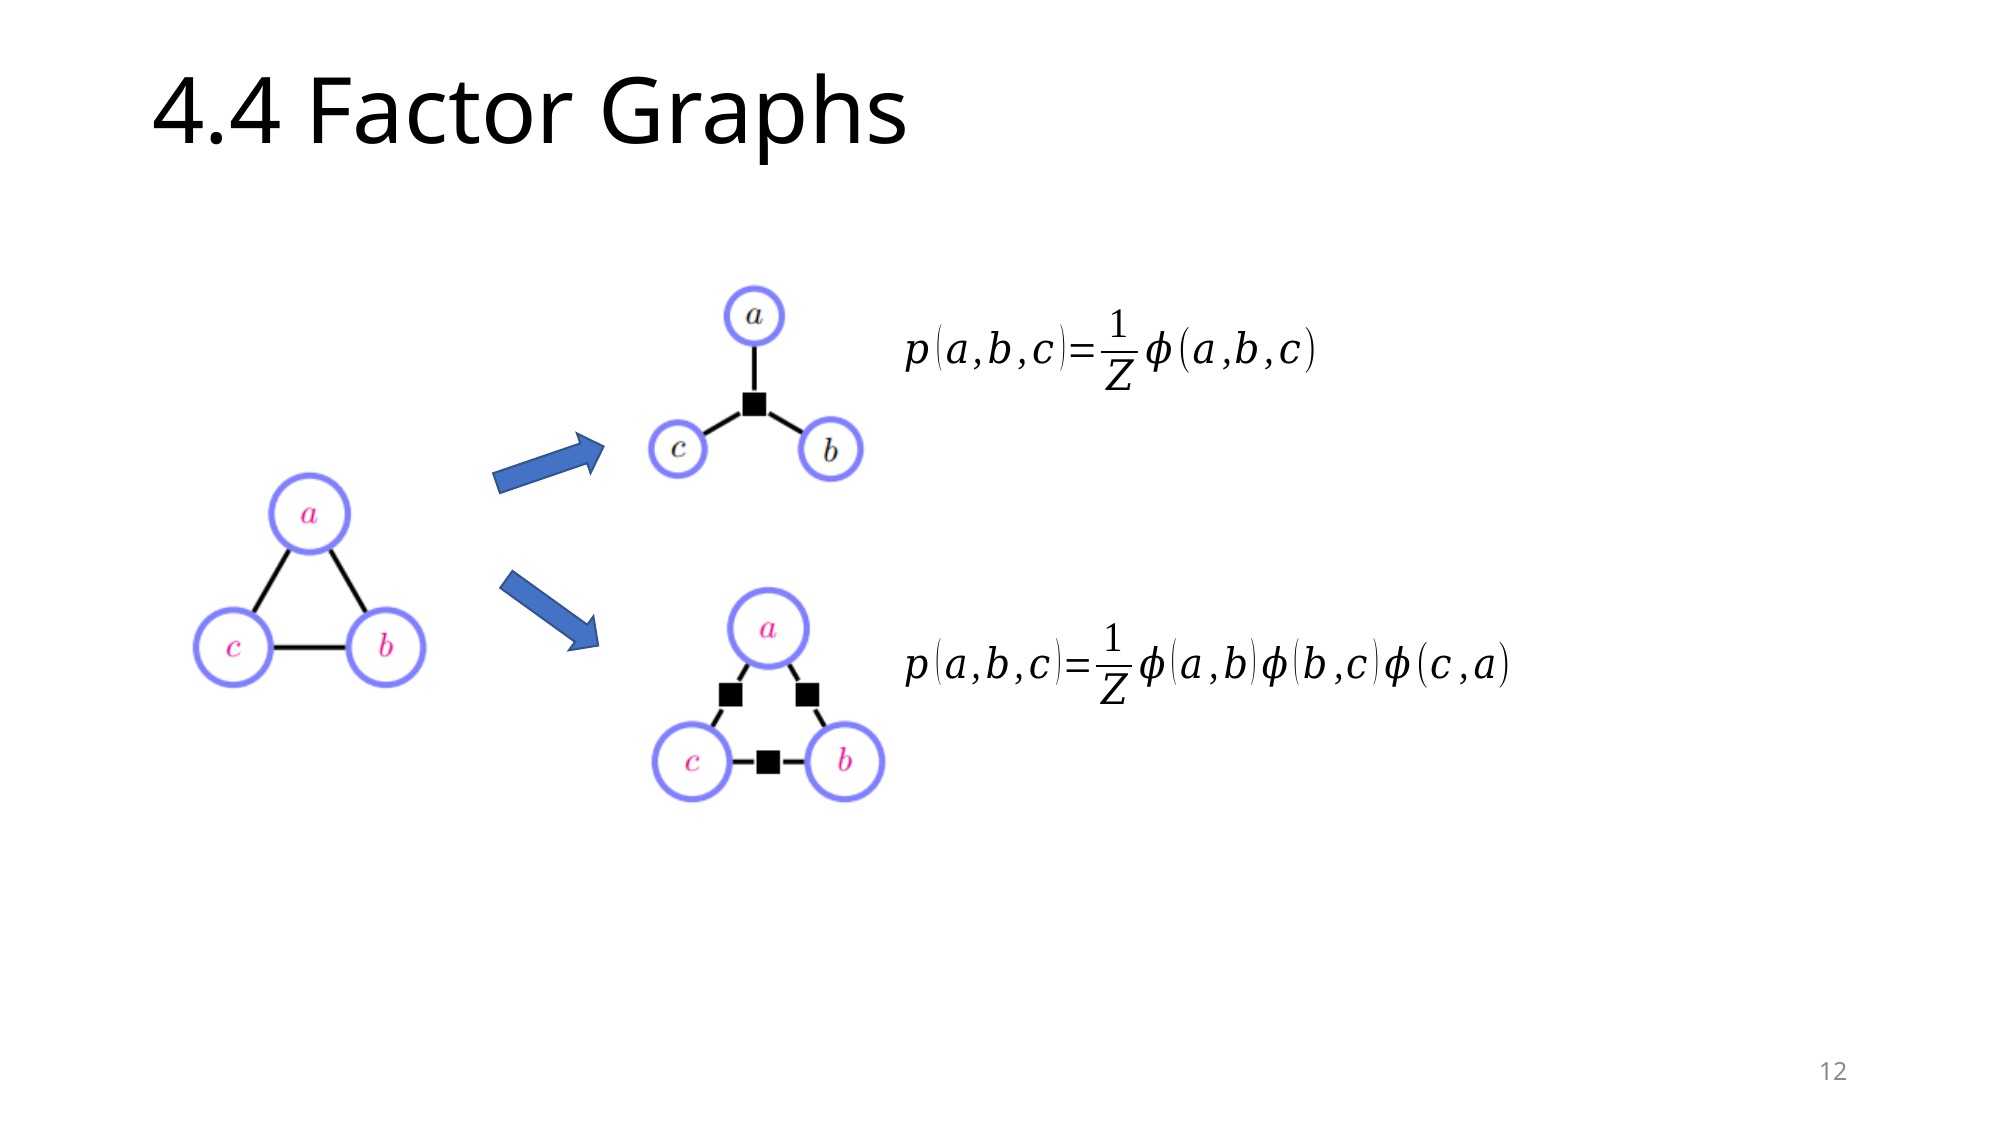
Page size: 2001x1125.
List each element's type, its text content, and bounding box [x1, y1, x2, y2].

picture [179, 462, 445, 707]
text_box [498, 569, 600, 652]
picture [630, 575, 904, 815]
slide_number 12 [1412, 1042, 1863, 1103]
title 4.4 Factor Graphs [137, 59, 1863, 278]
picture [630, 277, 884, 493]
text_box [491, 431, 605, 495]
